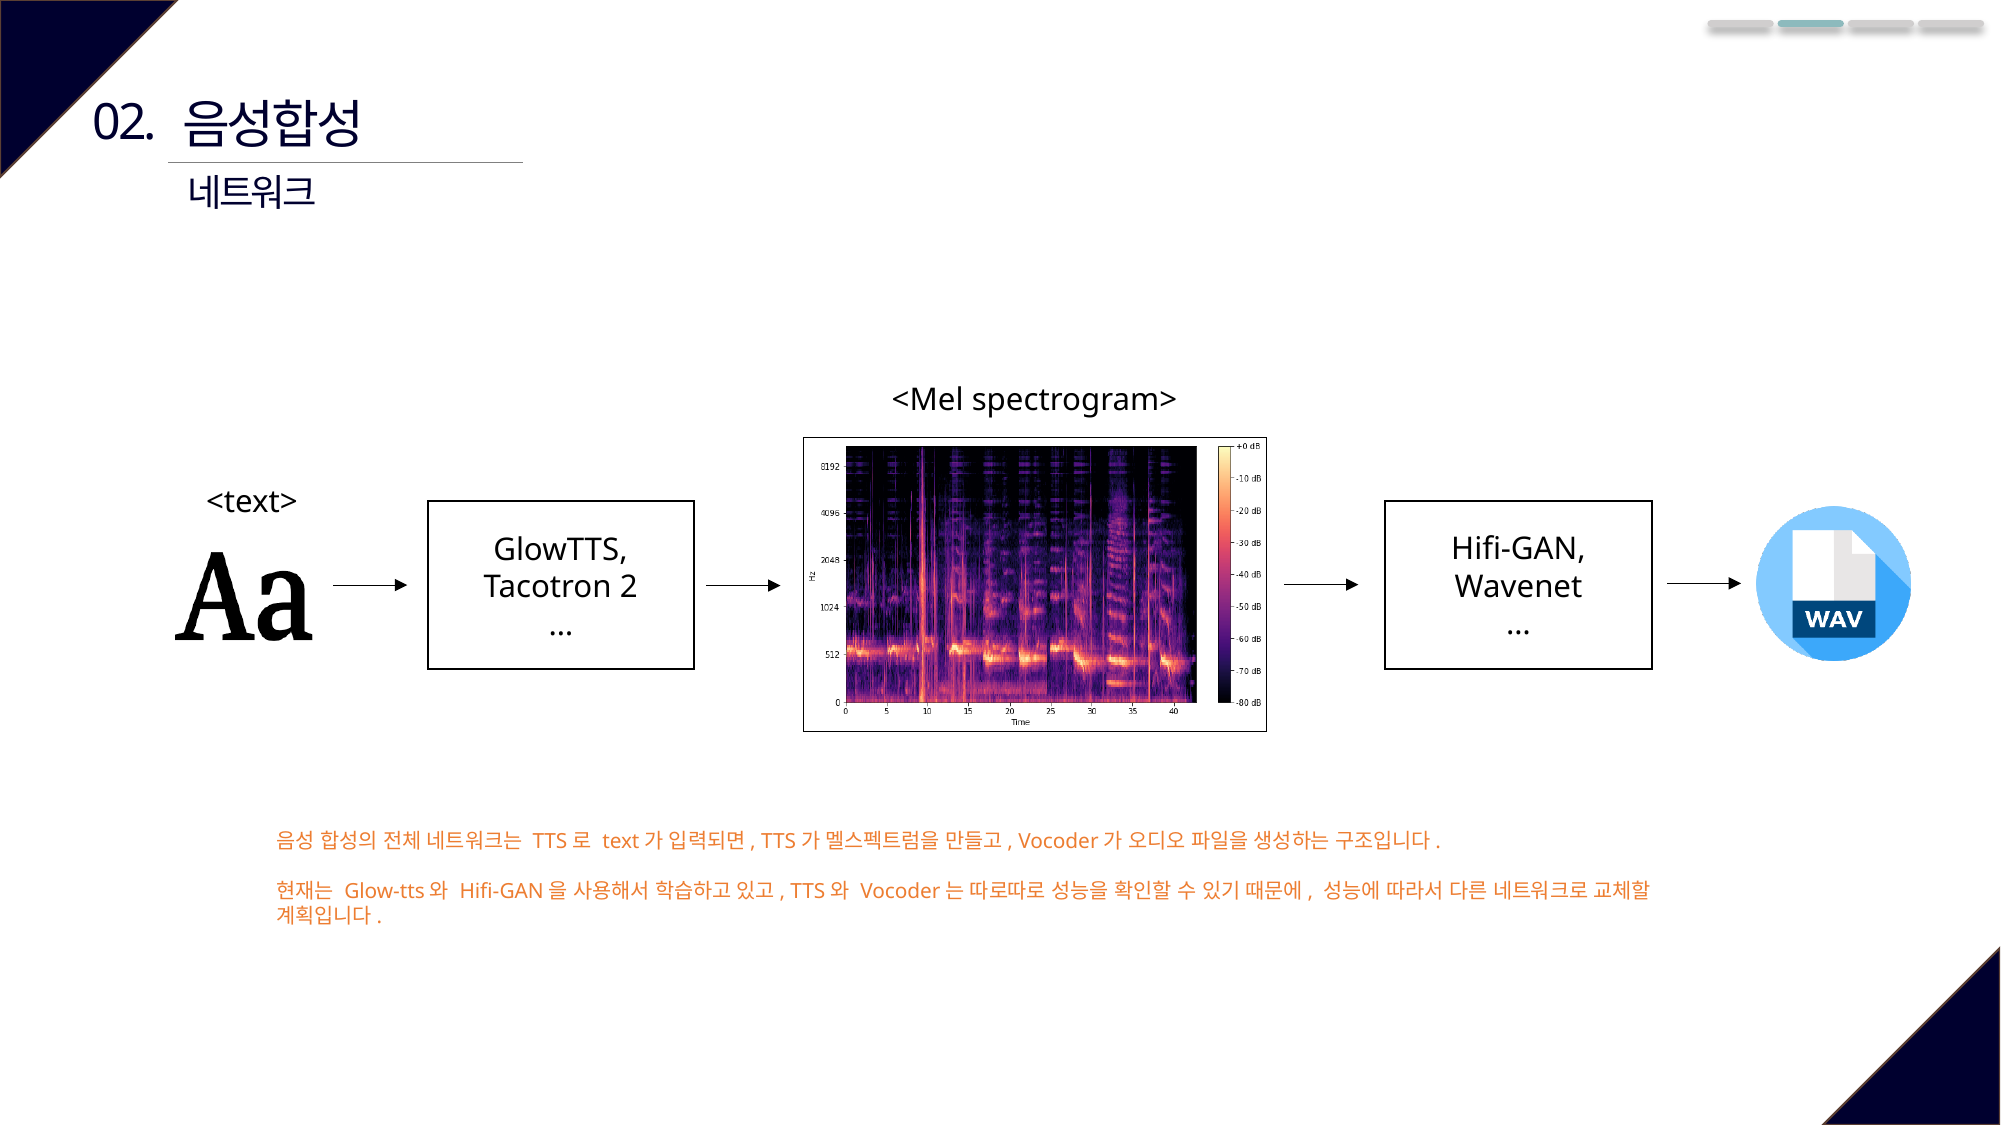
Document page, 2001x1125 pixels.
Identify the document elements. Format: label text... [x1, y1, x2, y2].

picture [106, 529, 384, 641]
text_box 네트워크 [173, 163, 332, 222]
text_box Hifi-GAN, Wavenet … [1384, 500, 1653, 670]
text_box 음성합성 [167, 83, 379, 162]
picture [802, 437, 1267, 732]
text_box <Mel spectrogram> [876, 371, 1193, 424]
text_box 02. [78, 81, 172, 157]
picture [1756, 506, 1911, 661]
text_box <text> [191, 473, 313, 527]
text_box GlowTTS, Tacotron 2 … [427, 500, 695, 670]
text_box 음성 합성의 전체 네트워크는 TTS로 text가 입력되면, TTS가 멜스펙트럼을 만들고, Vocoder가 오디오 파일을 생성하는 구조입니다. 현재는 Glow-tts와 Hifi-GAN을 사용해서 학습하고 있고, TTS와 Vocoder는 따로따로 성능을 확인할 수 있기 때문에, 성능에 따라서 다른 네트워크로 교체할 계획입니다. [261, 820, 1741, 935]
